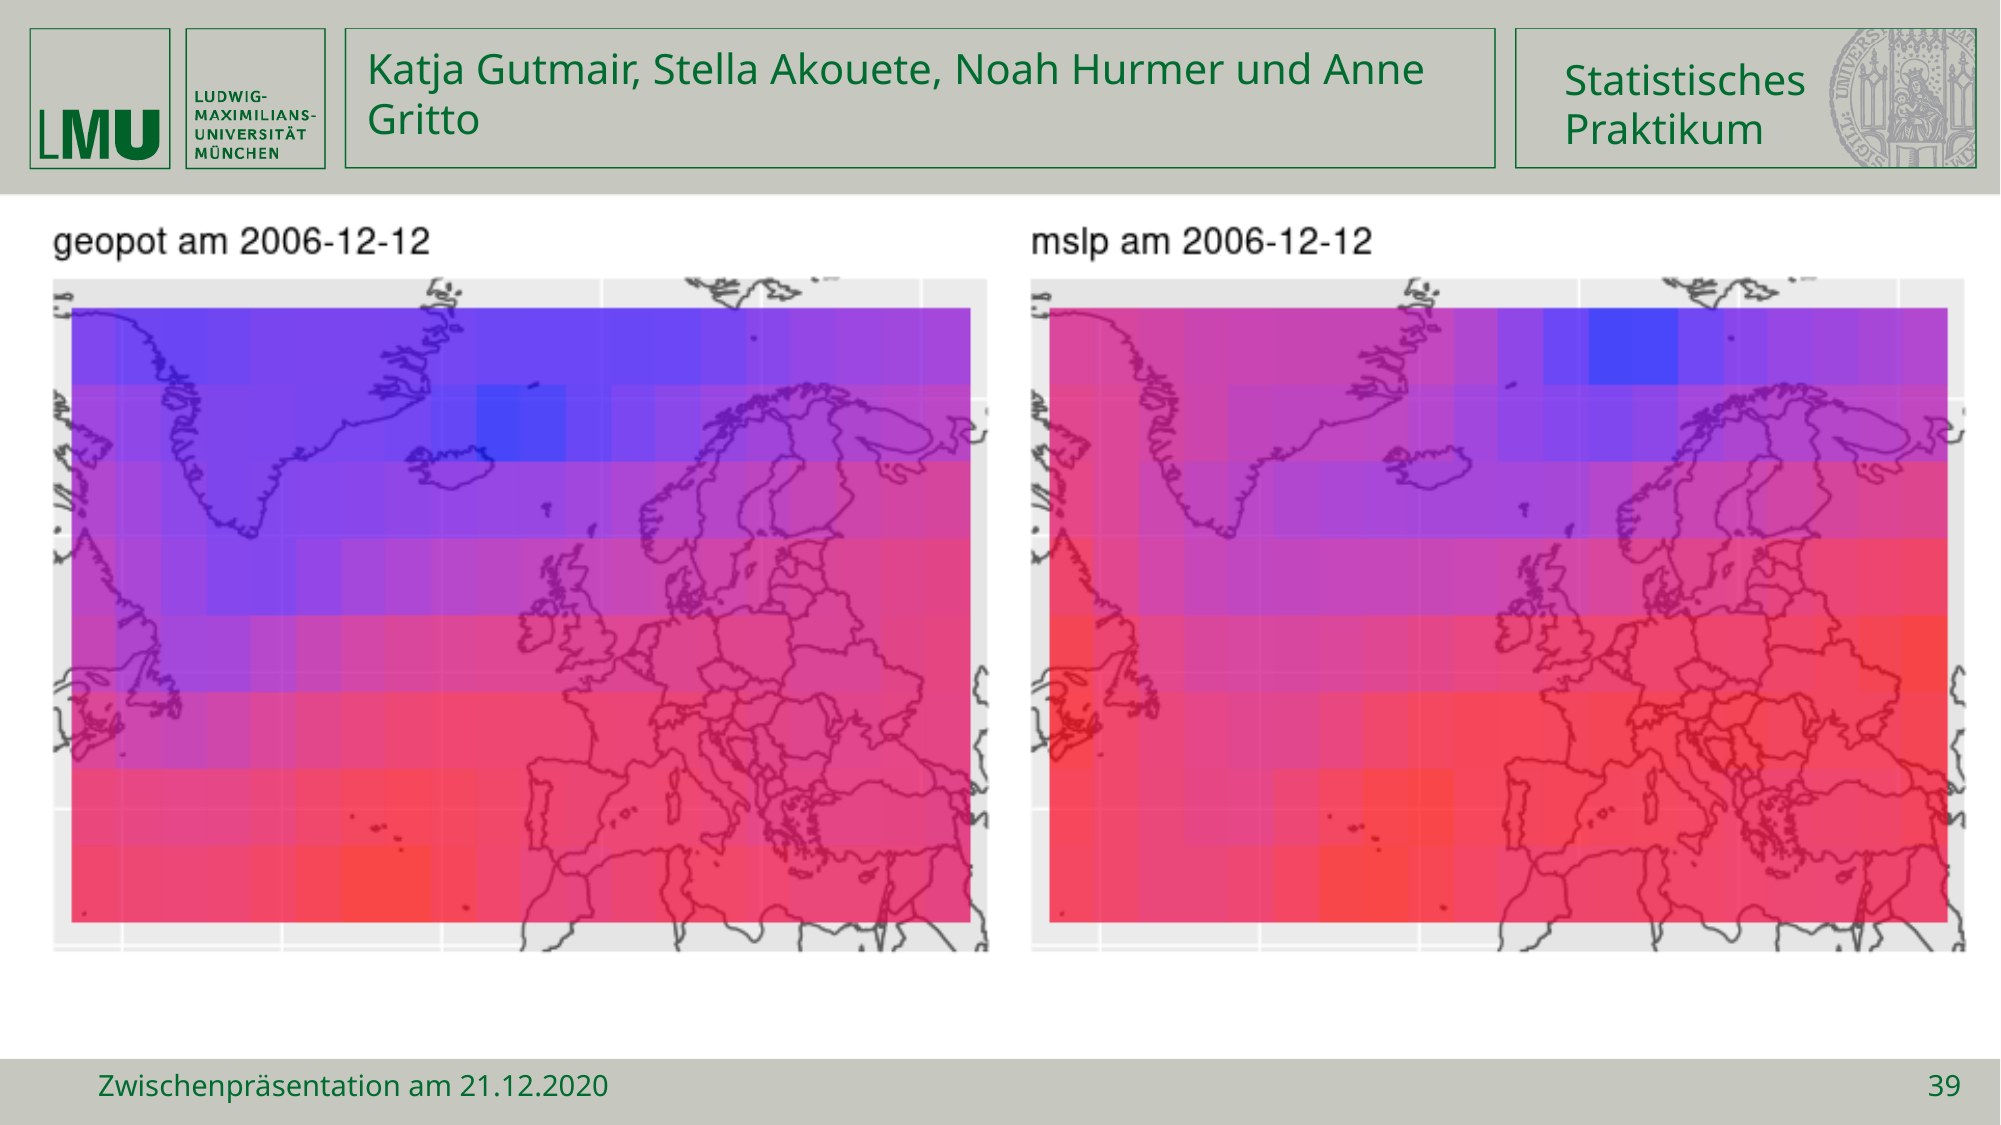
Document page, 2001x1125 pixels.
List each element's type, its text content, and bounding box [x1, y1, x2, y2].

text_box [1525, 30, 1821, 161]
picture [0, 0, 2001, 1125]
text_box Zwischenpräsentation am 21.12.2020 [83, 1059, 1775, 1108]
text_box Katja Gutmair, Stella Akouete, Noah Hurmer und Anne Gritto [352, 75, 1463, 150]
text_box 39 [1803, 1059, 1977, 1108]
text_box Statistisches Praktikum [1549, 46, 1833, 161]
picture [37, 213, 1988, 976]
